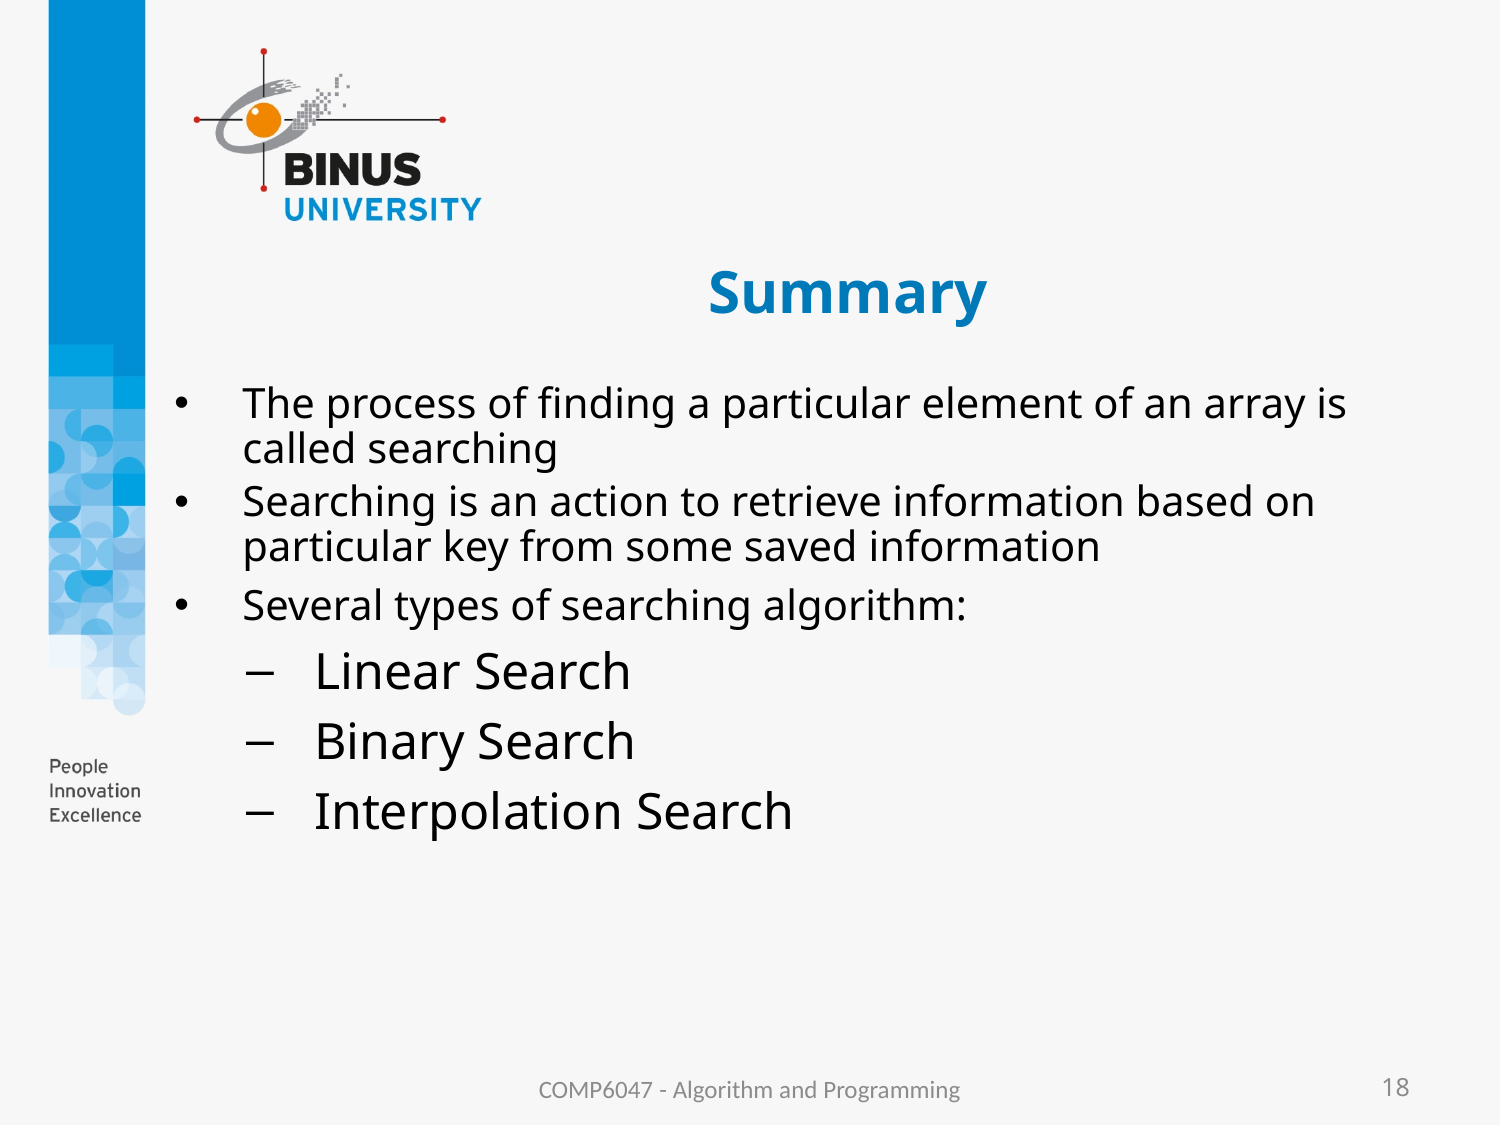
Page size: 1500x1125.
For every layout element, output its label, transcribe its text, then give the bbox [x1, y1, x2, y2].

list The process of finding a particular element of an array is called searching Searching is an action to retrieve information based on particular key from some saved information Several types of searching algorithm: Linear Search Binary Search Interpolation Search [150, 375, 1438, 986]
title Summary [287, 224, 1409, 355]
slide_number 18 [1074, 1058, 1425, 1119]
picture [0, 0, 1500, 845]
footer COMP6047 - Algorithm and Programming [512, 1058, 988, 1119]
